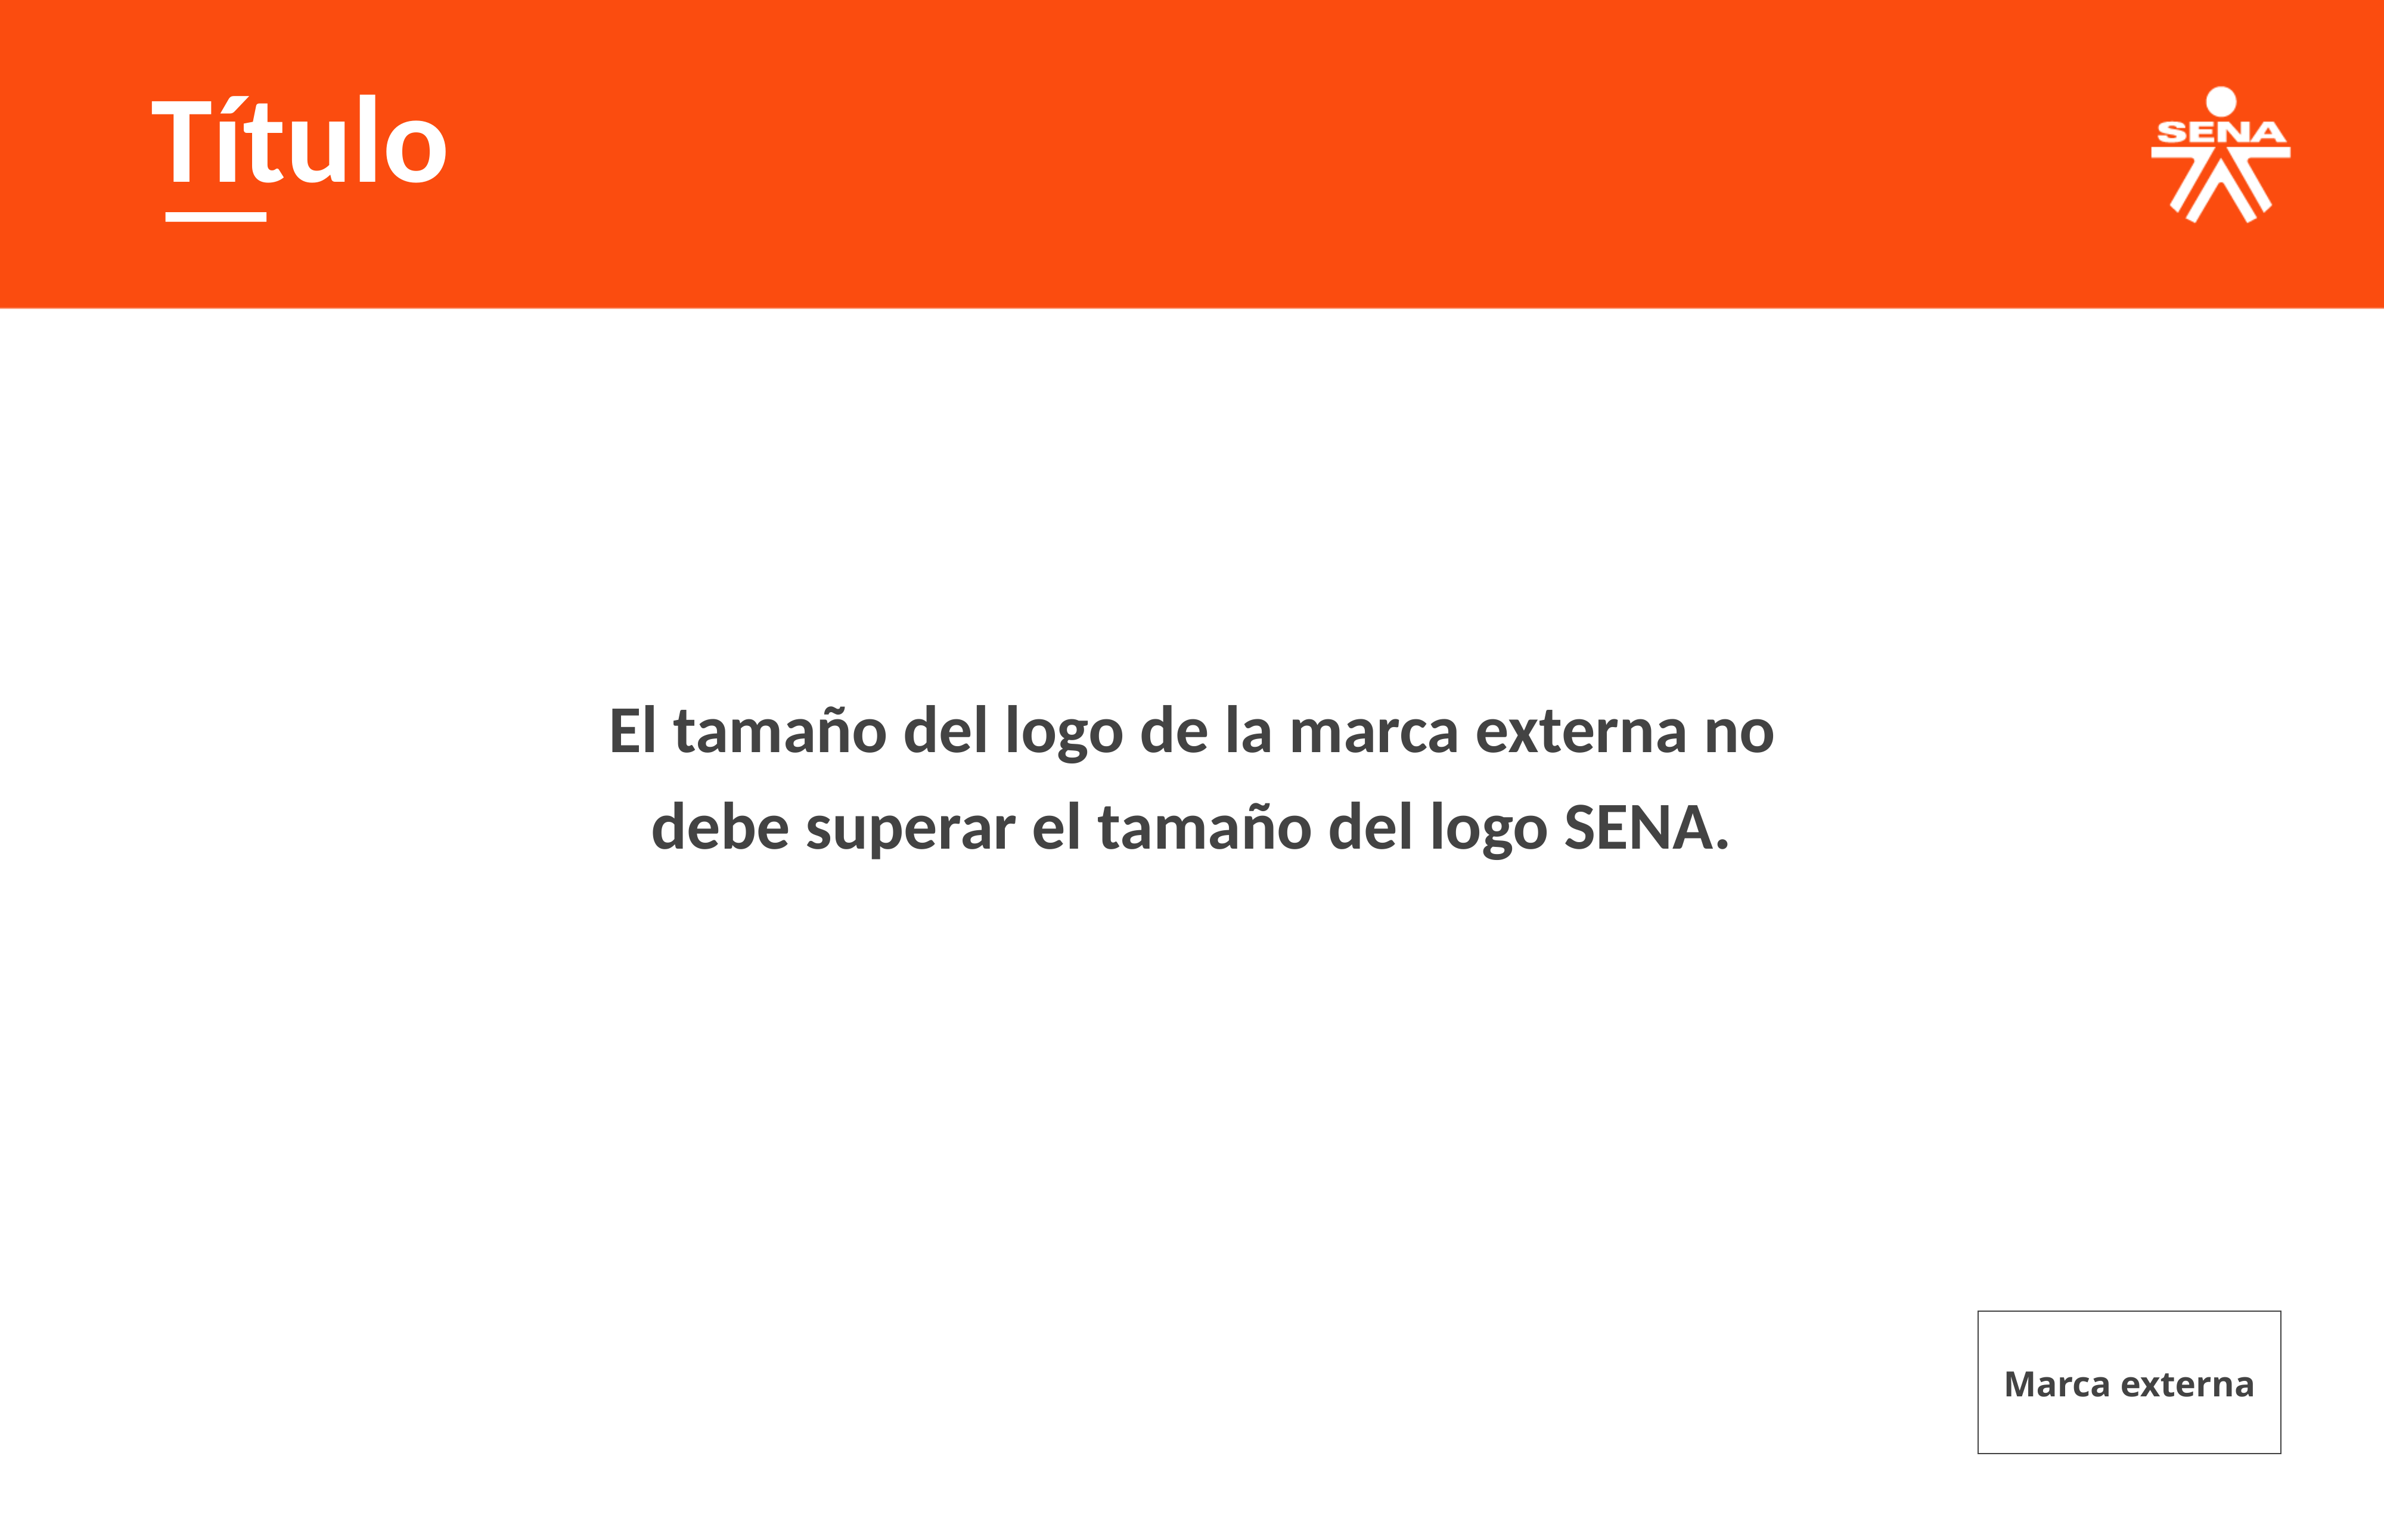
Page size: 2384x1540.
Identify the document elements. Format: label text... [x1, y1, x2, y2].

text_box [1978, 1311, 2281, 1454]
text_box [165, 212, 267, 222]
text_box Título [23, 0, 606, 213]
picture [0, 0, 2384, 1540]
text_box El tamaño del logo de la marca externa no debe superar el tamaño del logo SENA. [546, 670, 1838, 870]
